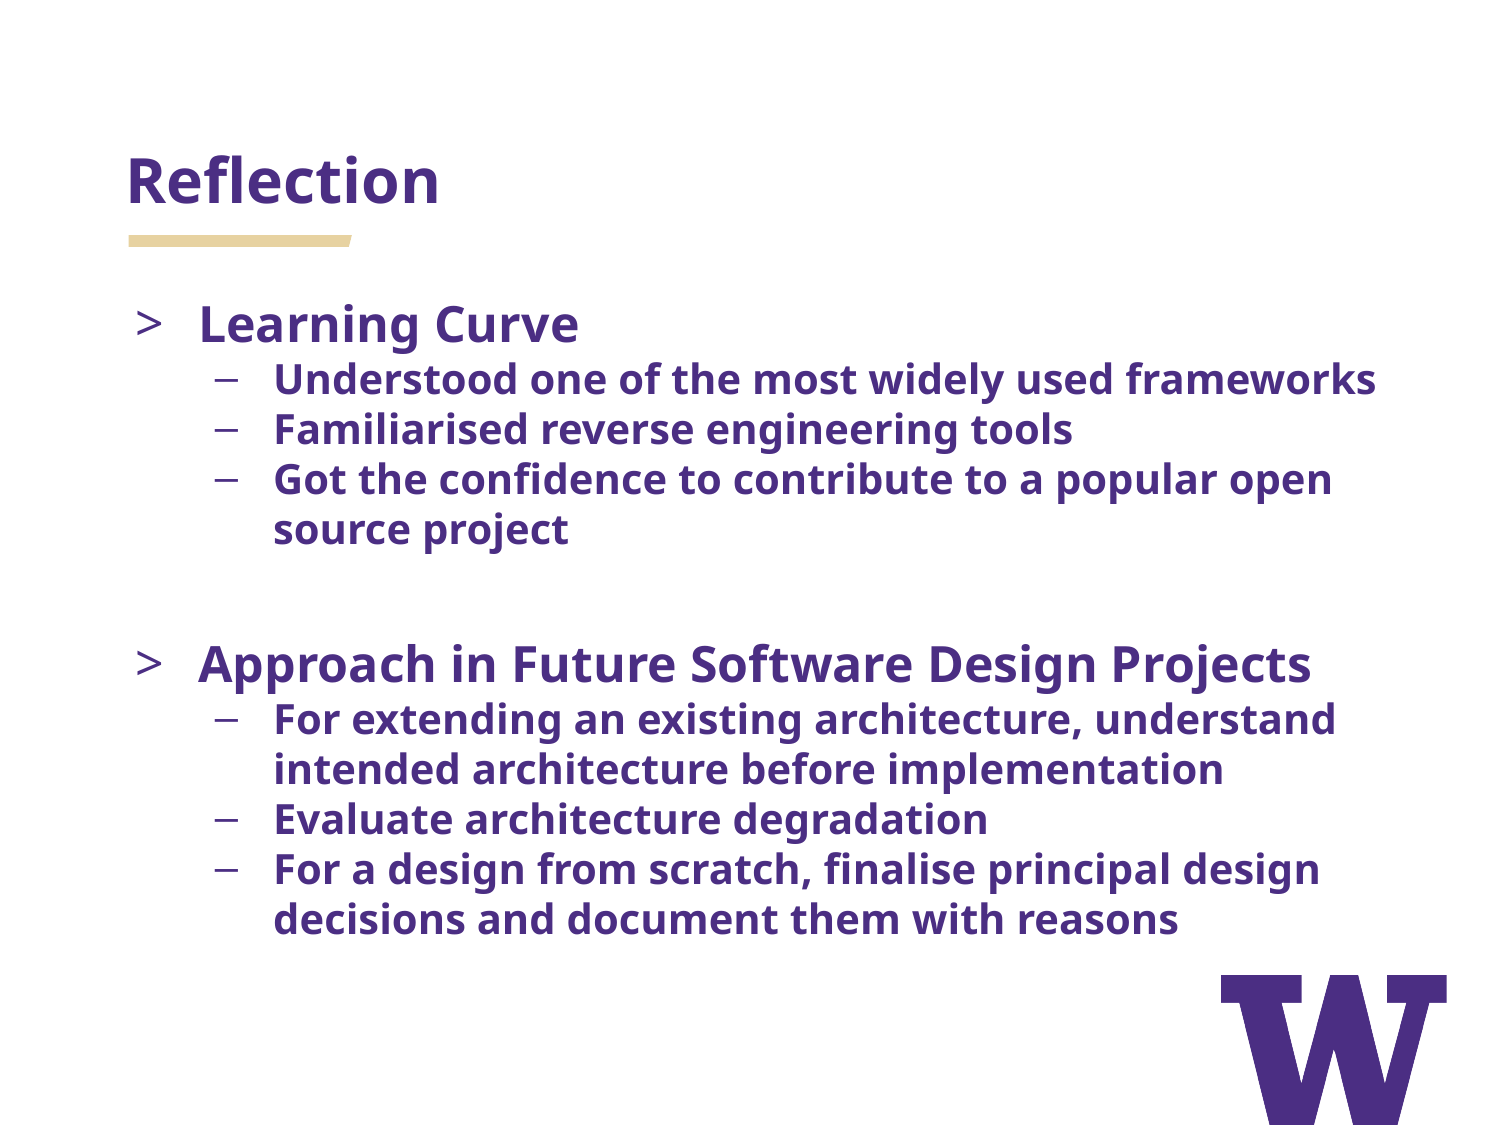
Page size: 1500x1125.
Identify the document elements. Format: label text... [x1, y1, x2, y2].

picture [1221, 975, 1447, 1125]
list Learning Curve Understood one of the most widely used frameworks Familiarised reverse engineering tools Got the confidence to contribute to a popular open source project Approach in Future Software Design Projects For extending an existing architecture, understand intended architecture before implementation Evaluate architecture degradation For a design from scratch, finalise principal design decisions and document them with reasons [108, 284, 1453, 944]
picture [128, 235, 352, 247]
title Reflection [110, 60, 1453, 224]
